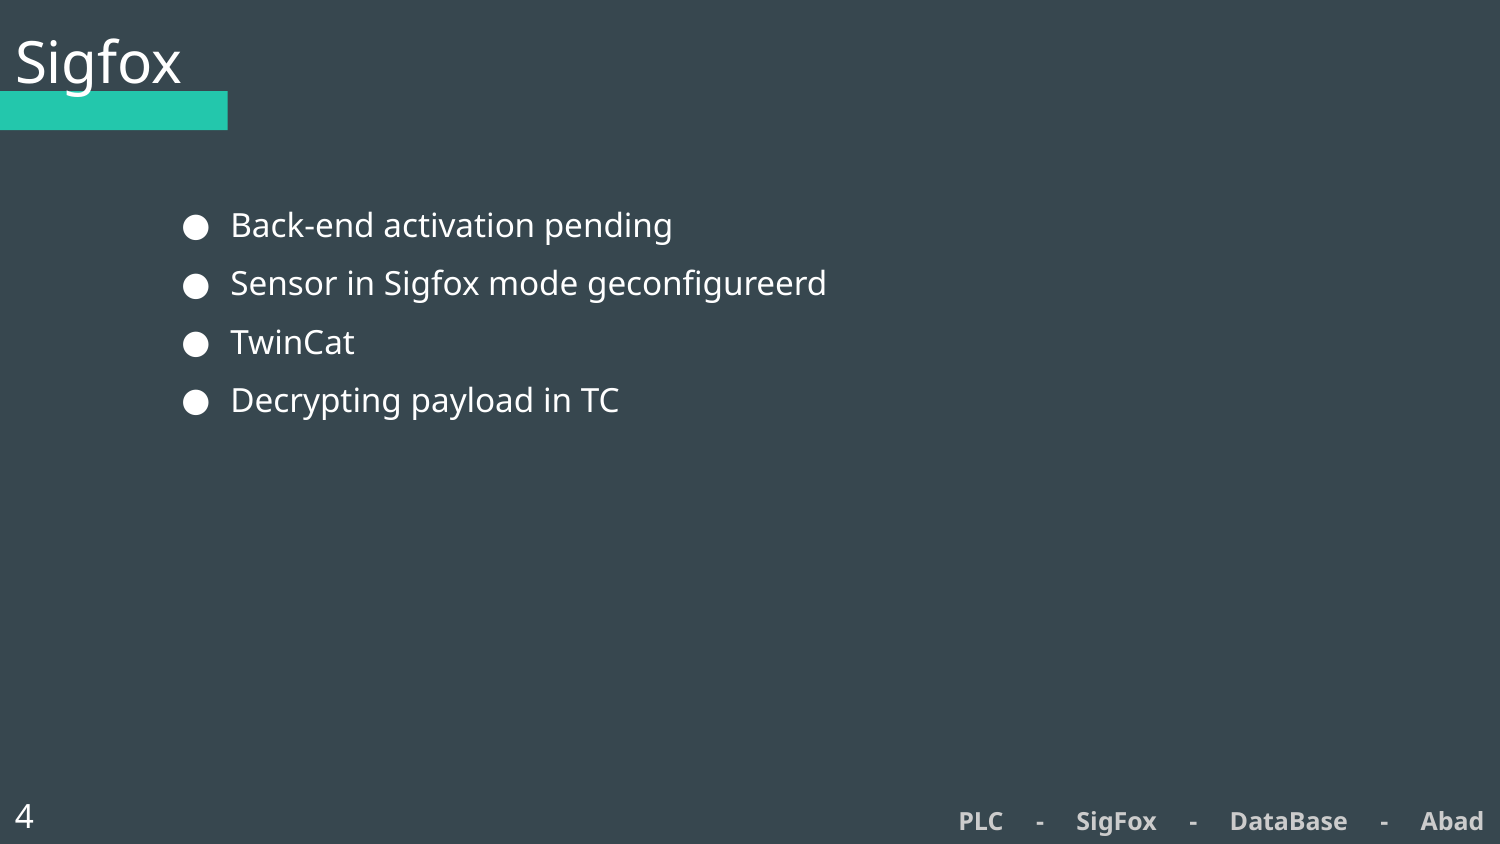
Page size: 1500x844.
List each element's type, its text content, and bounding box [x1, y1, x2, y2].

text_box PLC - SigFox - DataBase - Abad [870, 798, 1500, 843]
text_box 4 [0, 788, 31, 843]
subtitle Back-end activation pending Sensor in Sigfox mode geconfigureerd TwinCat Decrypting payload in TC [140, 183, 1399, 744]
title Sigfox [0, 0, 1192, 83]
